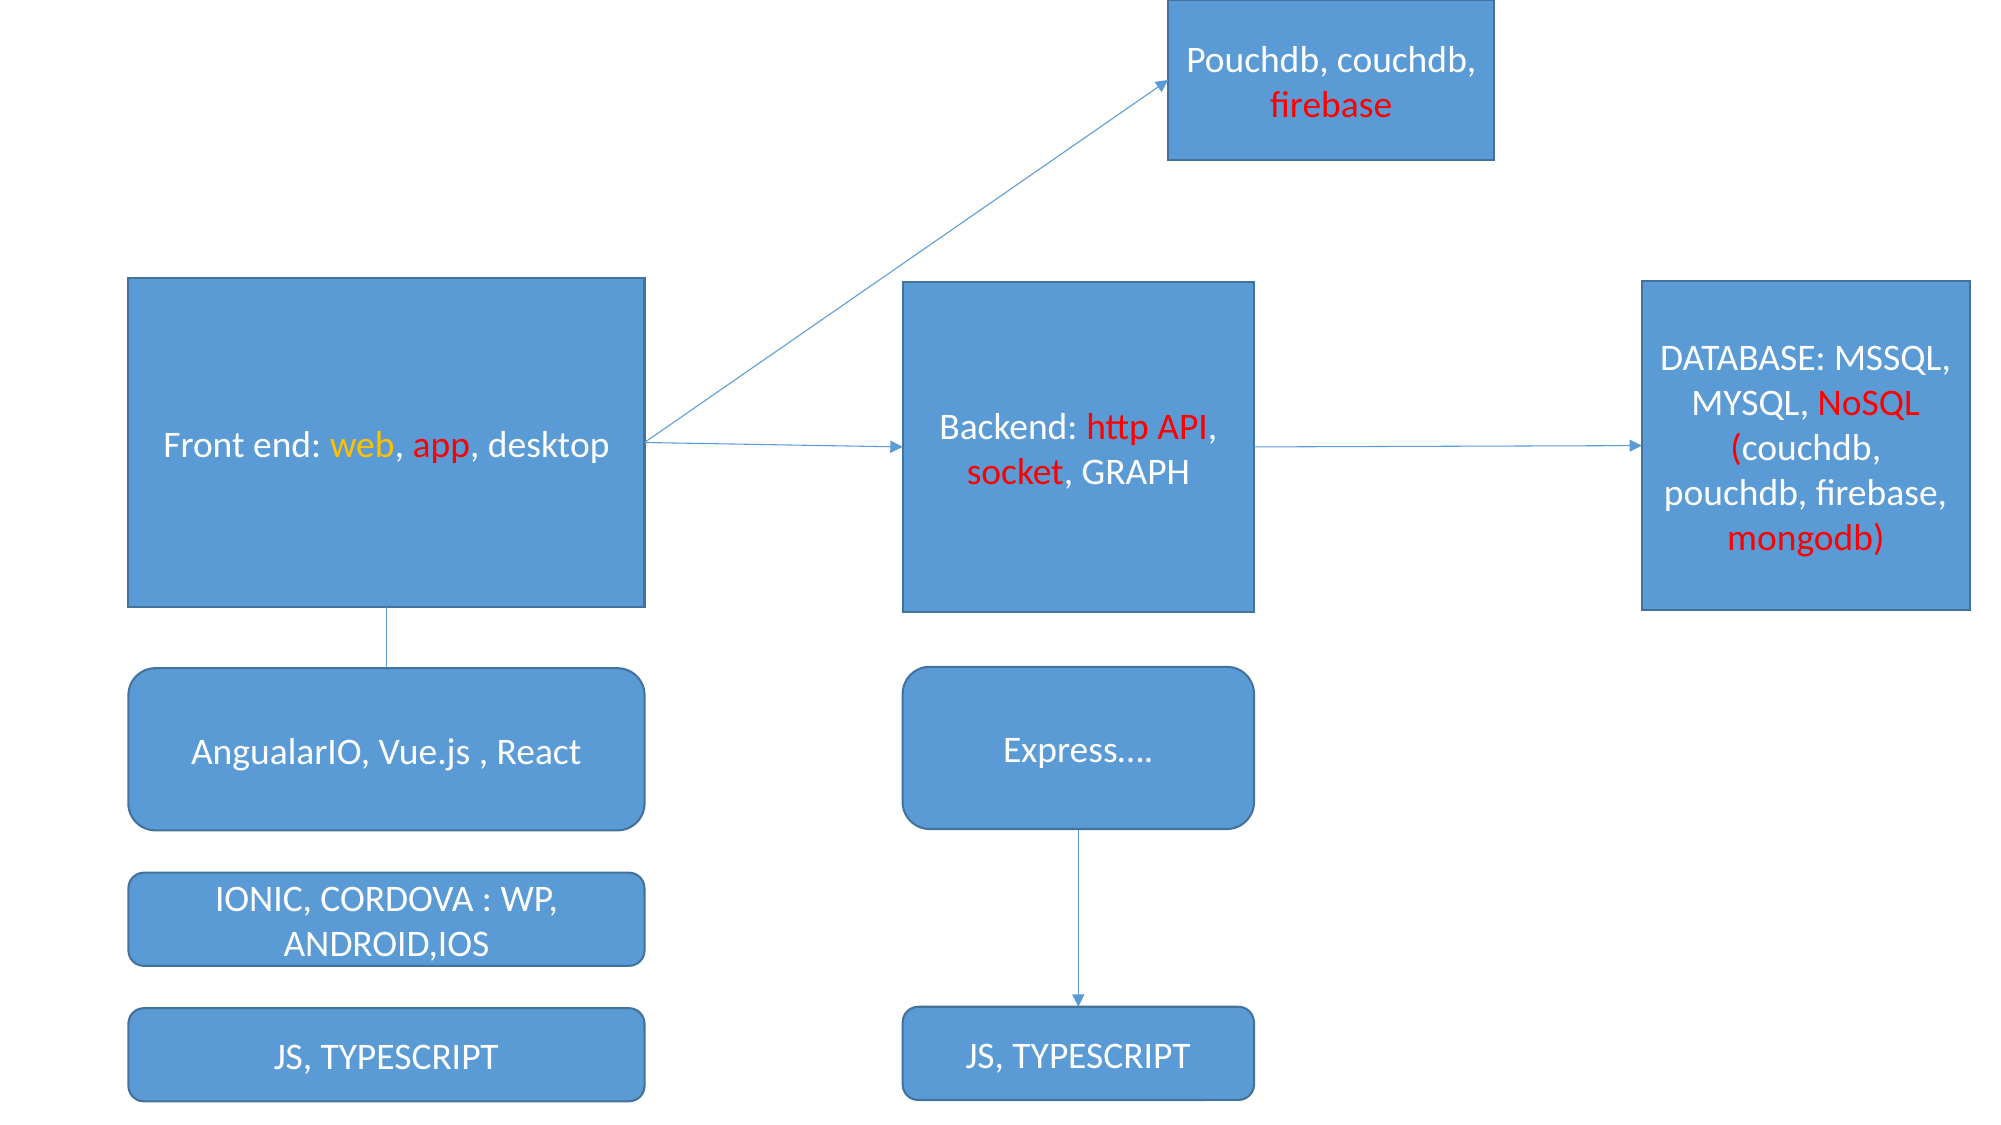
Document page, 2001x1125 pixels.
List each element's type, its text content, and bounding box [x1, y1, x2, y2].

text_box Pouchdb, couchdb, firebase [1167, 0, 1495, 161]
text_box JS, TYPESCRIPT [901, 1005, 1256, 1102]
text_box DATABASE: MSSQL, MYSQL, NoSQL (couchdb, pouchdb, firebase, mongodb) [1641, 280, 1971, 611]
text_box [644, 79, 1169, 443]
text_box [644, 443, 903, 447]
text_box Express…. [901, 665, 1256, 831]
text_box IONIC, CORDOVA : WP, ANDROID,IOS [127, 871, 646, 967]
text_box JS, TYPESCRIPT [127, 1007, 646, 1103]
text_box Backend: http API, socket, GRAPH [902, 281, 1255, 613]
text_box AngualarIO, Vue.js , React [127, 667, 646, 832]
text_box Front end: web, app, desktop [127, 277, 646, 608]
